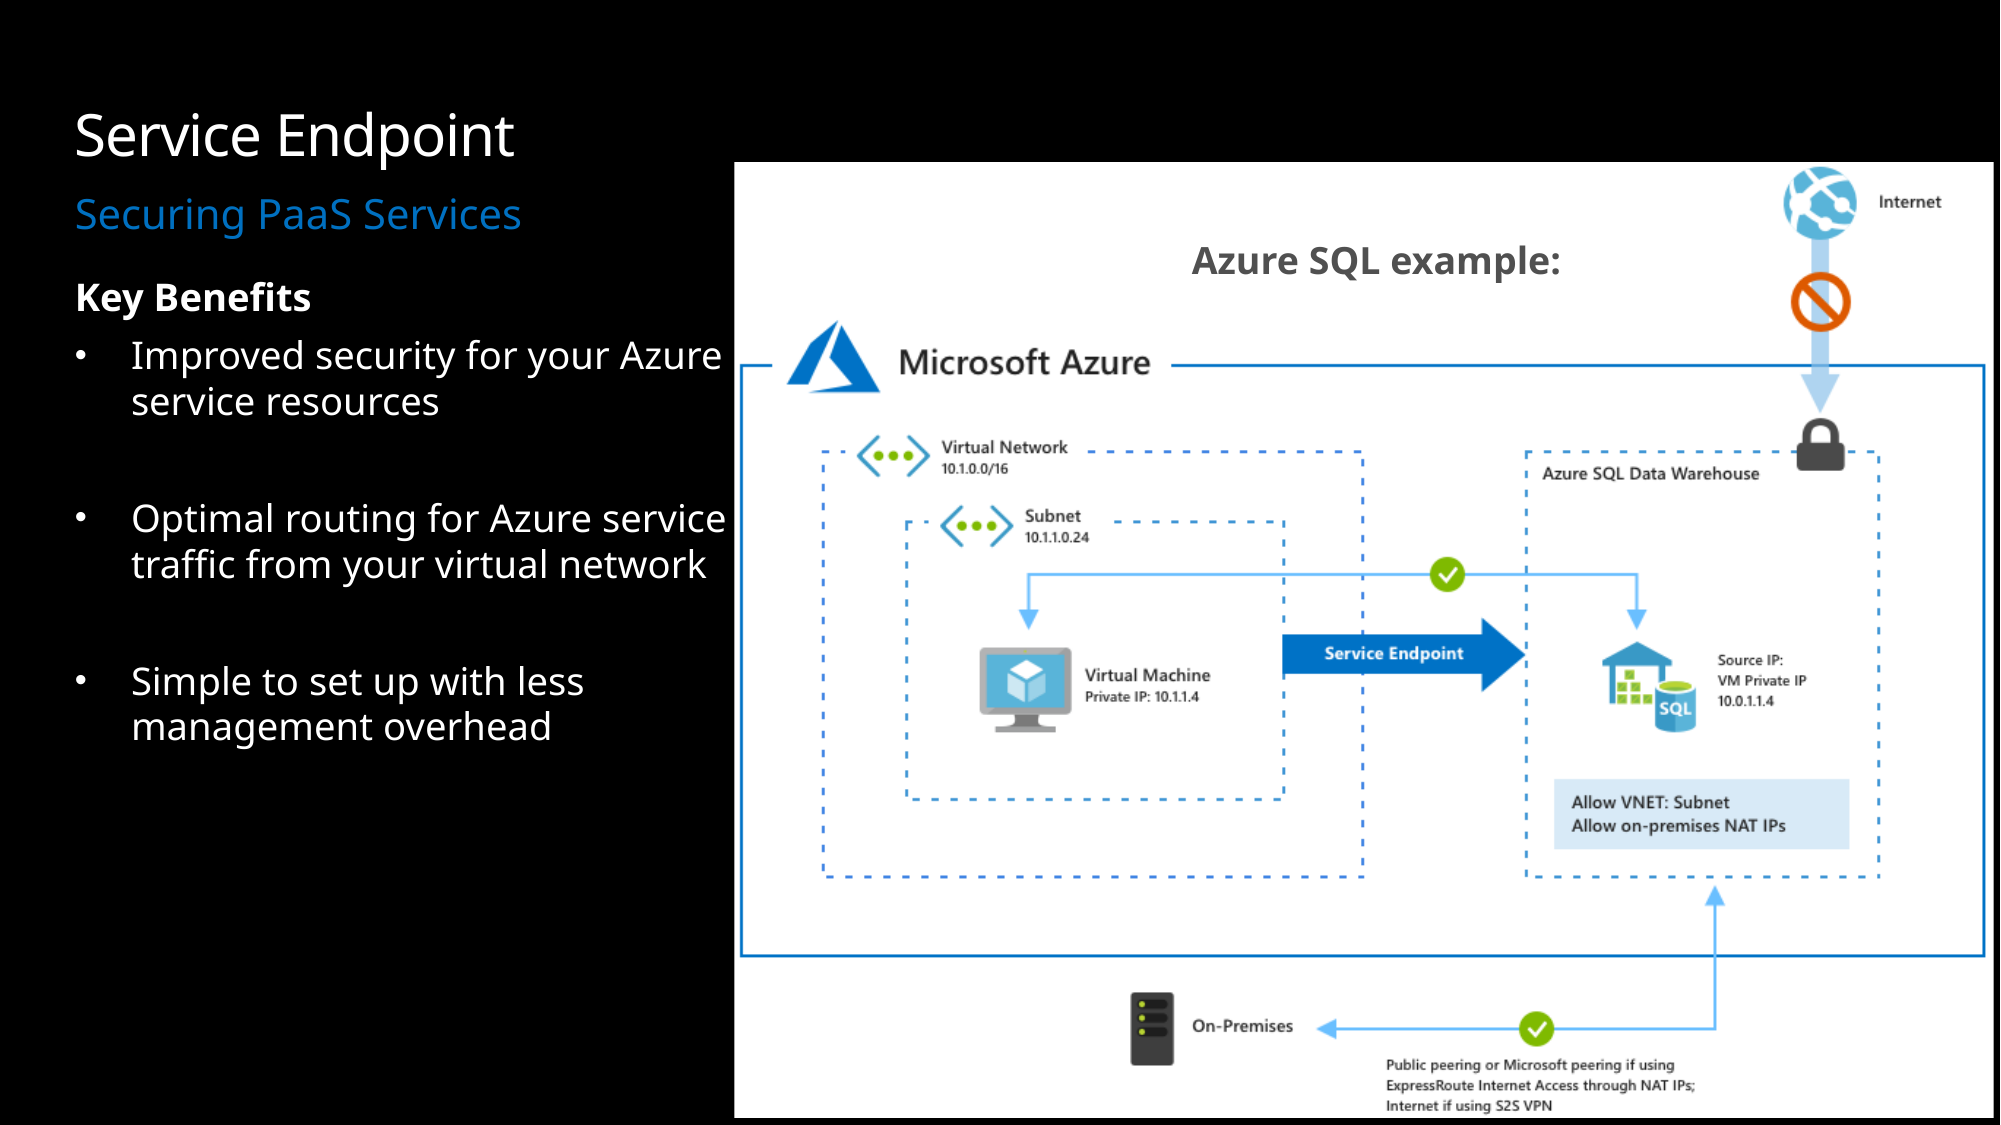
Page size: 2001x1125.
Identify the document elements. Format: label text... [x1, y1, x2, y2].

picture [734, 162, 1994, 1118]
list Key Benefits Improved security for your Azure service resources Optimal routing for Azure service traffic from your virtual network Simple to set up with less management overhead [74, 281, 734, 802]
list Securing PaaS Services [74, 187, 734, 239]
title Service Endpoint [74, 101, 1930, 170]
